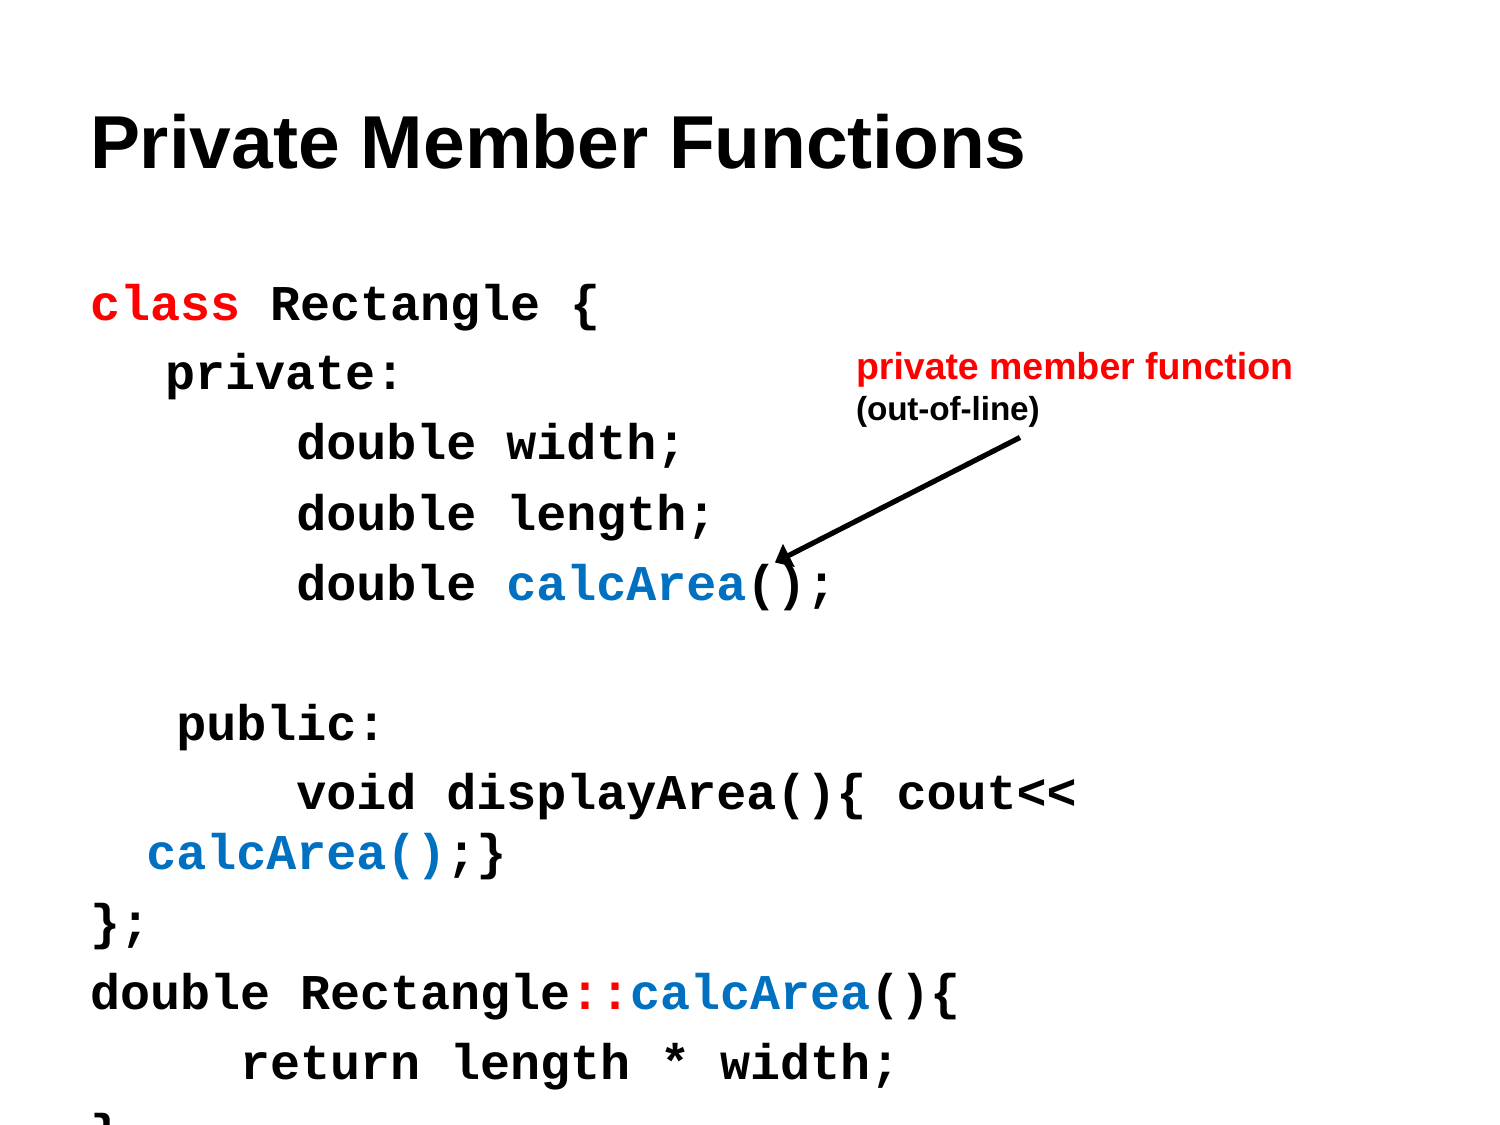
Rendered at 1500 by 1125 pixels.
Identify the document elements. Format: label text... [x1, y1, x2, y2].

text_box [774, 437, 1021, 563]
title Private Member Functions [75, 45, 1425, 233]
list class Rectangle { private: double width; double length; double calcArea(); public: void displayArea(){ cout<< calcArea();} }; double Rectangle::calcArea(){ return length * width; } [75, 262, 1425, 1005]
text_box private member function (out-of-line) [841, 334, 1309, 479]
